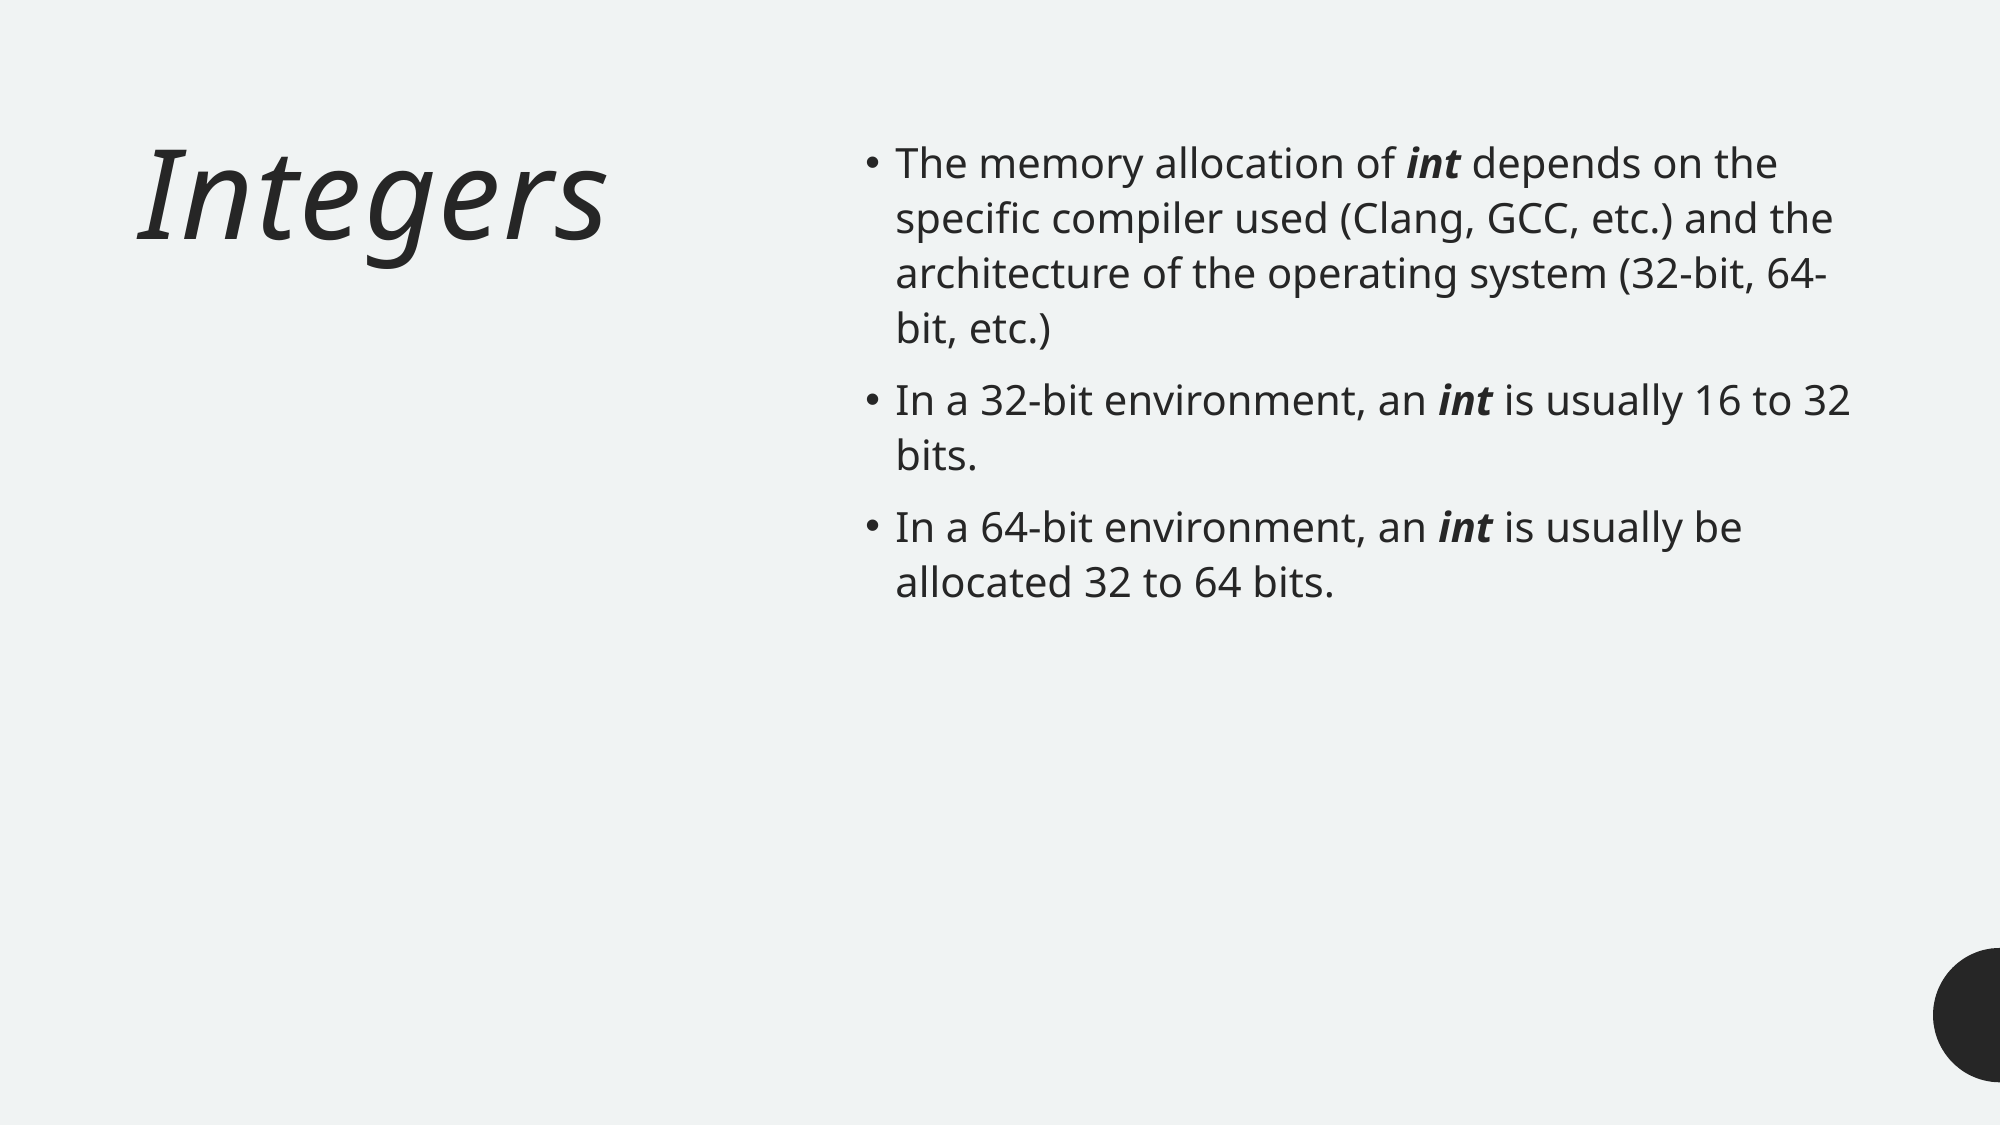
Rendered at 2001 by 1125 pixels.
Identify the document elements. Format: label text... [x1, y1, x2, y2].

title Integers [124, 124, 753, 905]
list The memory allocation of int depends on the specific compiler used (Clang, GCC, etc.) and the architecture of the operating system (32-bit, 64-bit, etc.) In a 32-bit environment, an int is usually 16 to 32 bits. In a 64-bit environment, an int is usually be allocated 32 to 64 bits. [850, 124, 1875, 1072]
